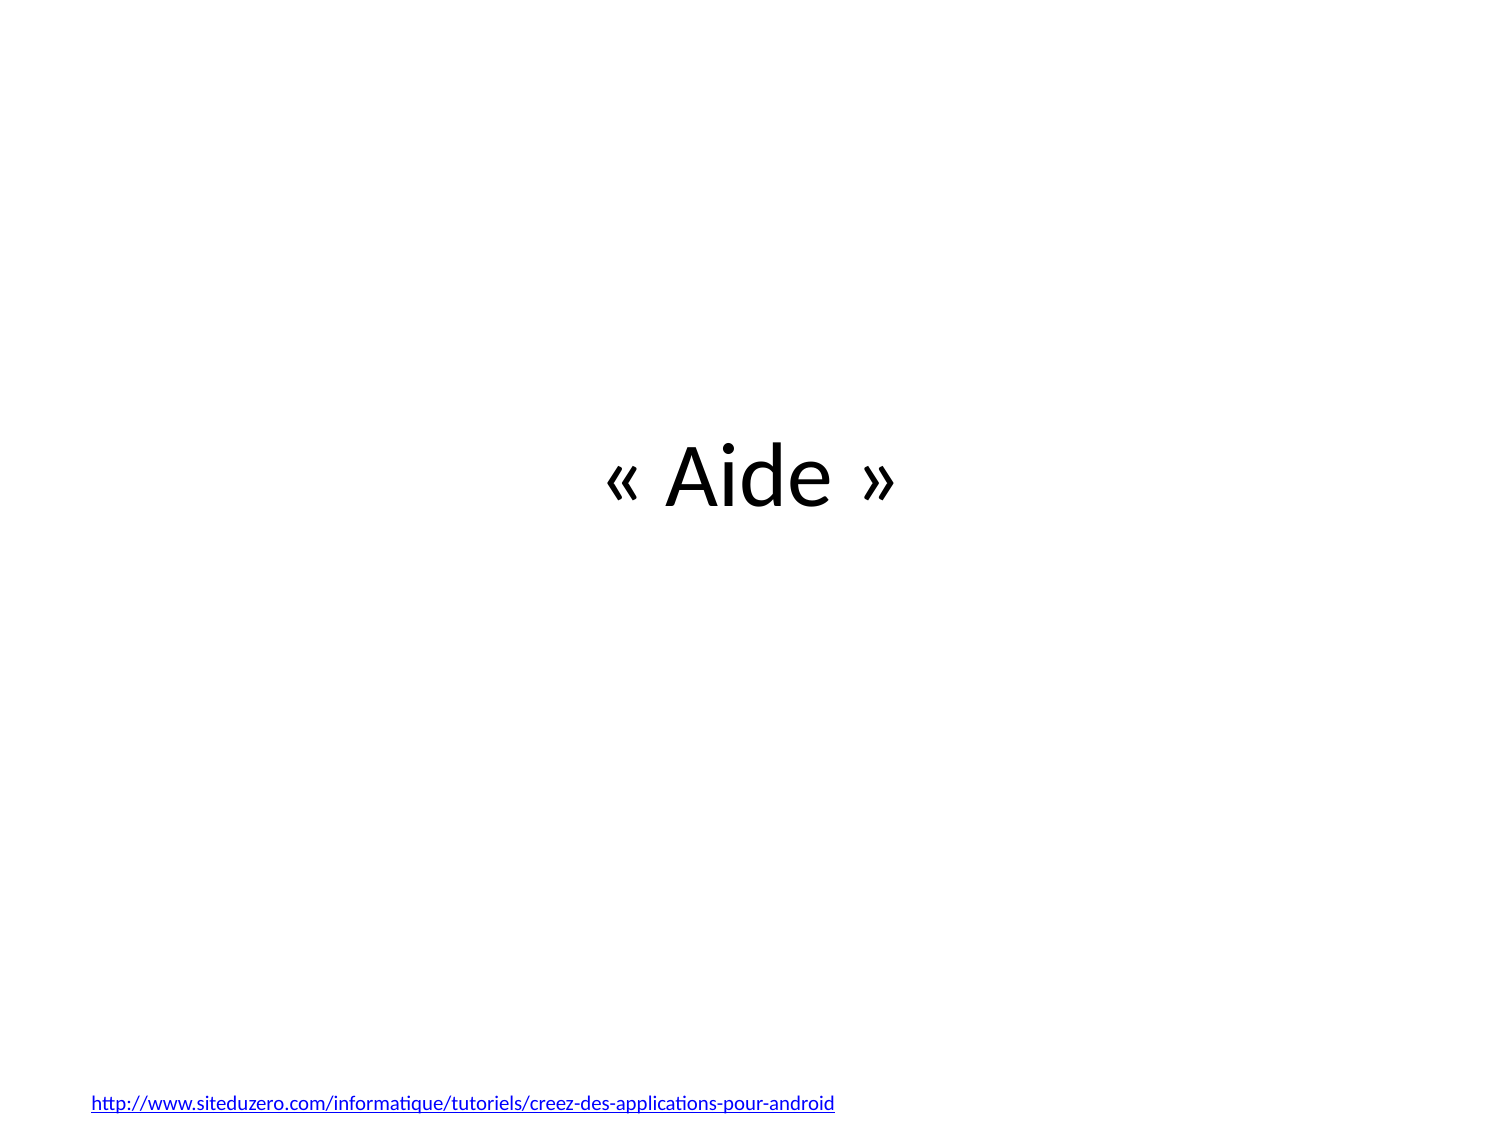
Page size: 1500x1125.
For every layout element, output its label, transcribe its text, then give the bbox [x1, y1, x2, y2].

title « Aide » [112, 349, 1388, 591]
